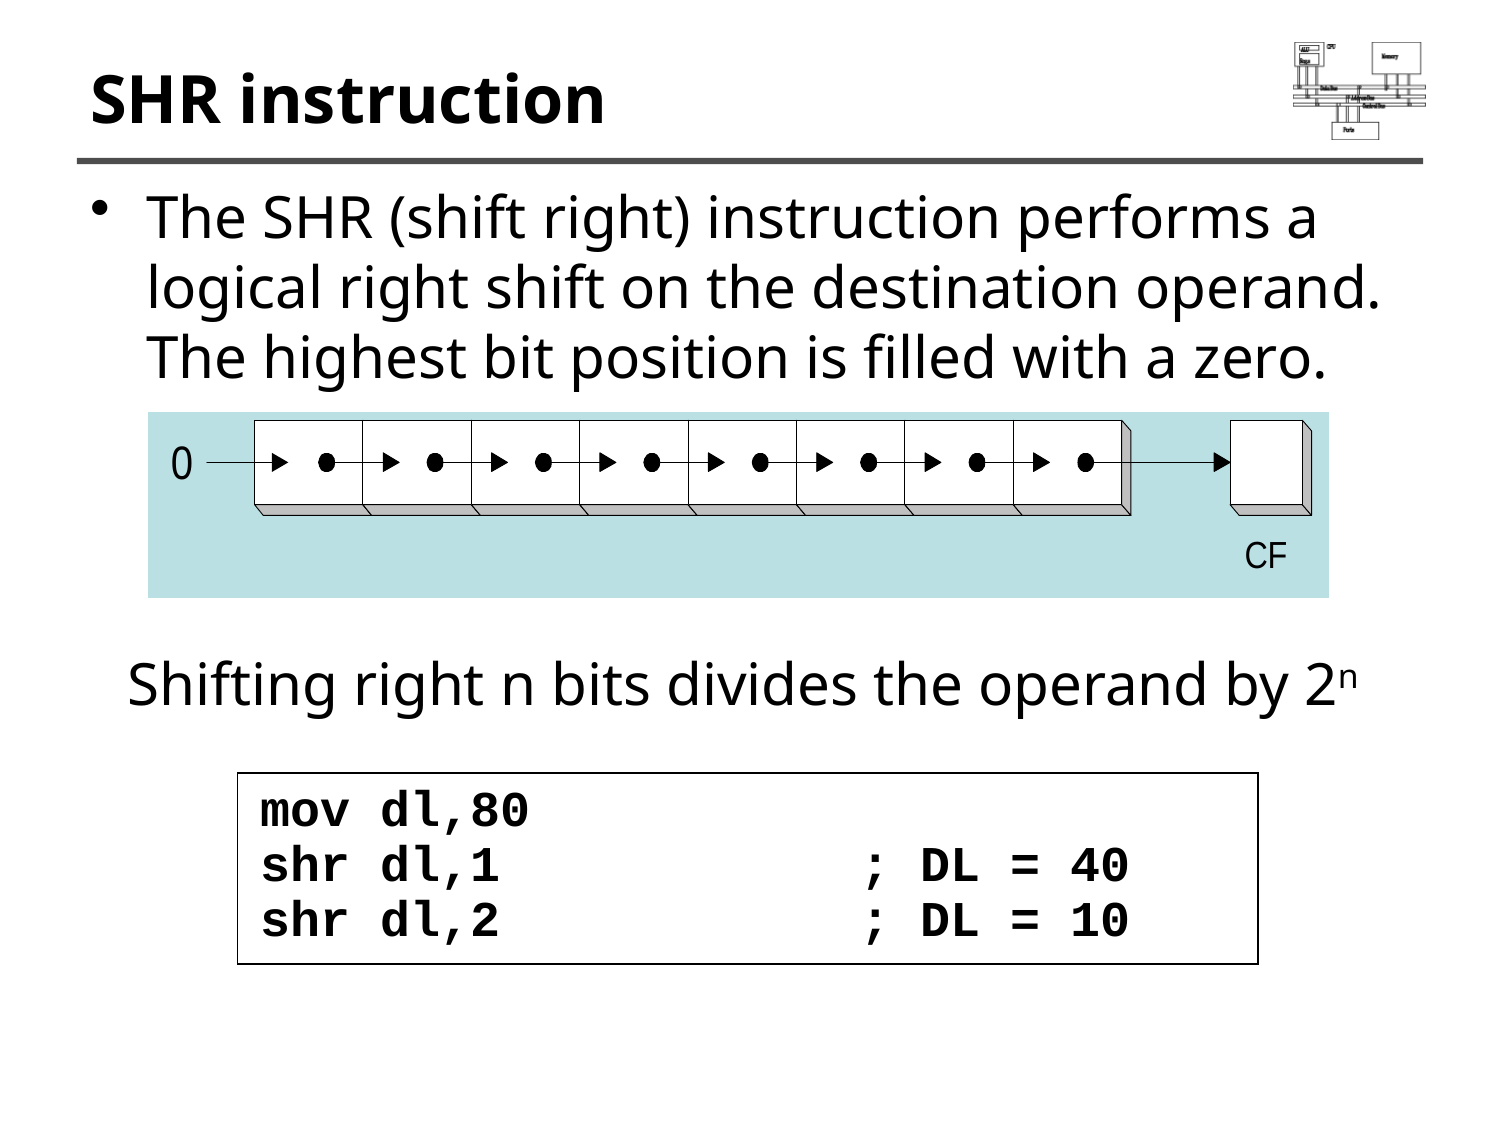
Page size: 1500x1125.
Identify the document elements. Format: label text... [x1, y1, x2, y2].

title SHR instruction [74, 44, 1426, 150]
list The SHR (shift right) instruction performs a logical right shift on the destination operand. The highest bit position is filled with a zero. [74, 172, 1426, 447]
picture [1293, 42, 1430, 140]
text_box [147, 411, 1330, 599]
text_box mov dl,80 shr dl,1 ; DL = 40 shr dl,2 ; DL = 10 [237, 772, 1258, 965]
text_box Shifting right n bits divides the operand by 2n [112, 624, 1375, 740]
